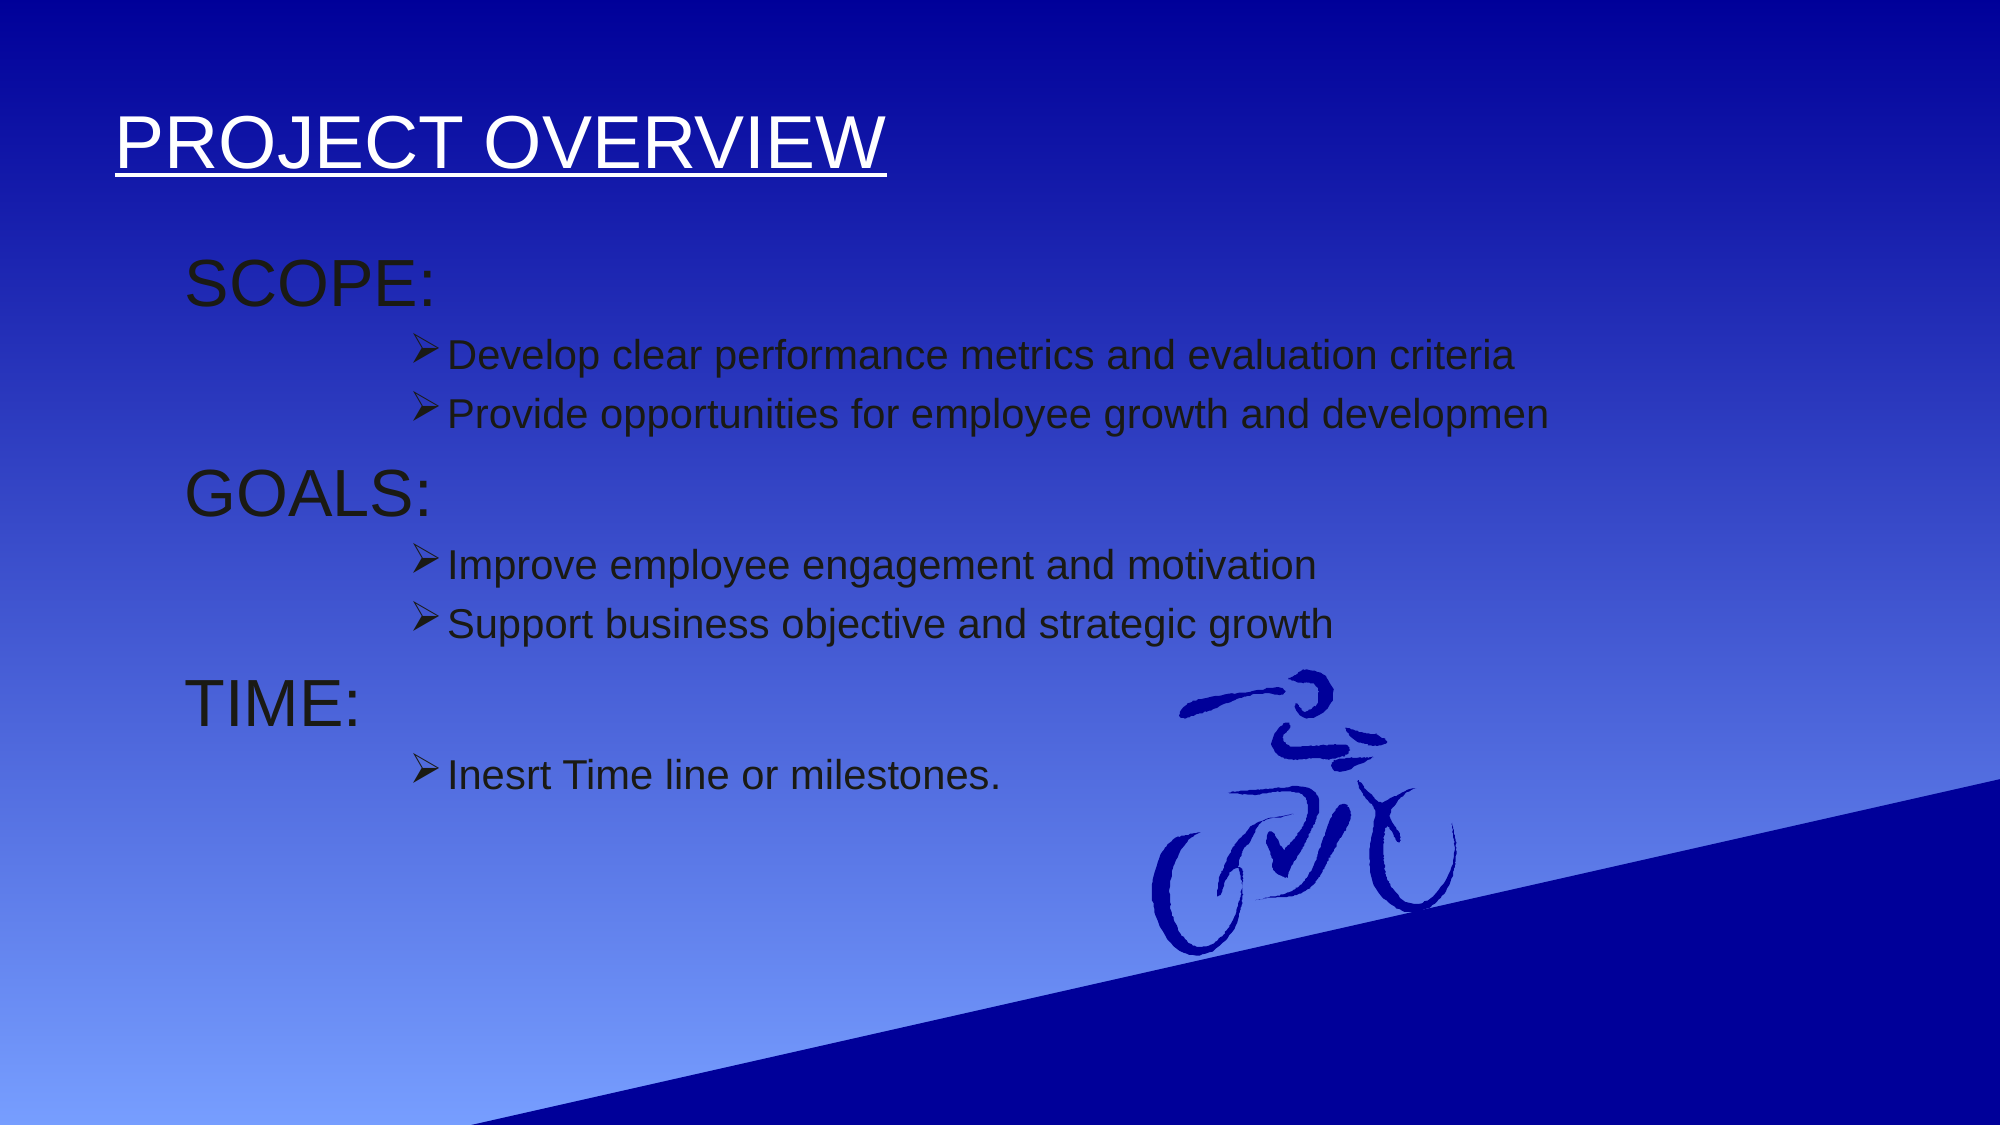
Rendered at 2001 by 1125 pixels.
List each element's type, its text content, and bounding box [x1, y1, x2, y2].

list SCOPE: Develop clear performance metrics and evaluation criteria Provide opportunities for employee growth and developmen GOALS: Improve employee engagement and motivation Support business objective and strategic growth TIME: Inesrt Time line or milestones. [169, 232, 1716, 1046]
title PROJECT OVERVIEW [99, 44, 1901, 233]
